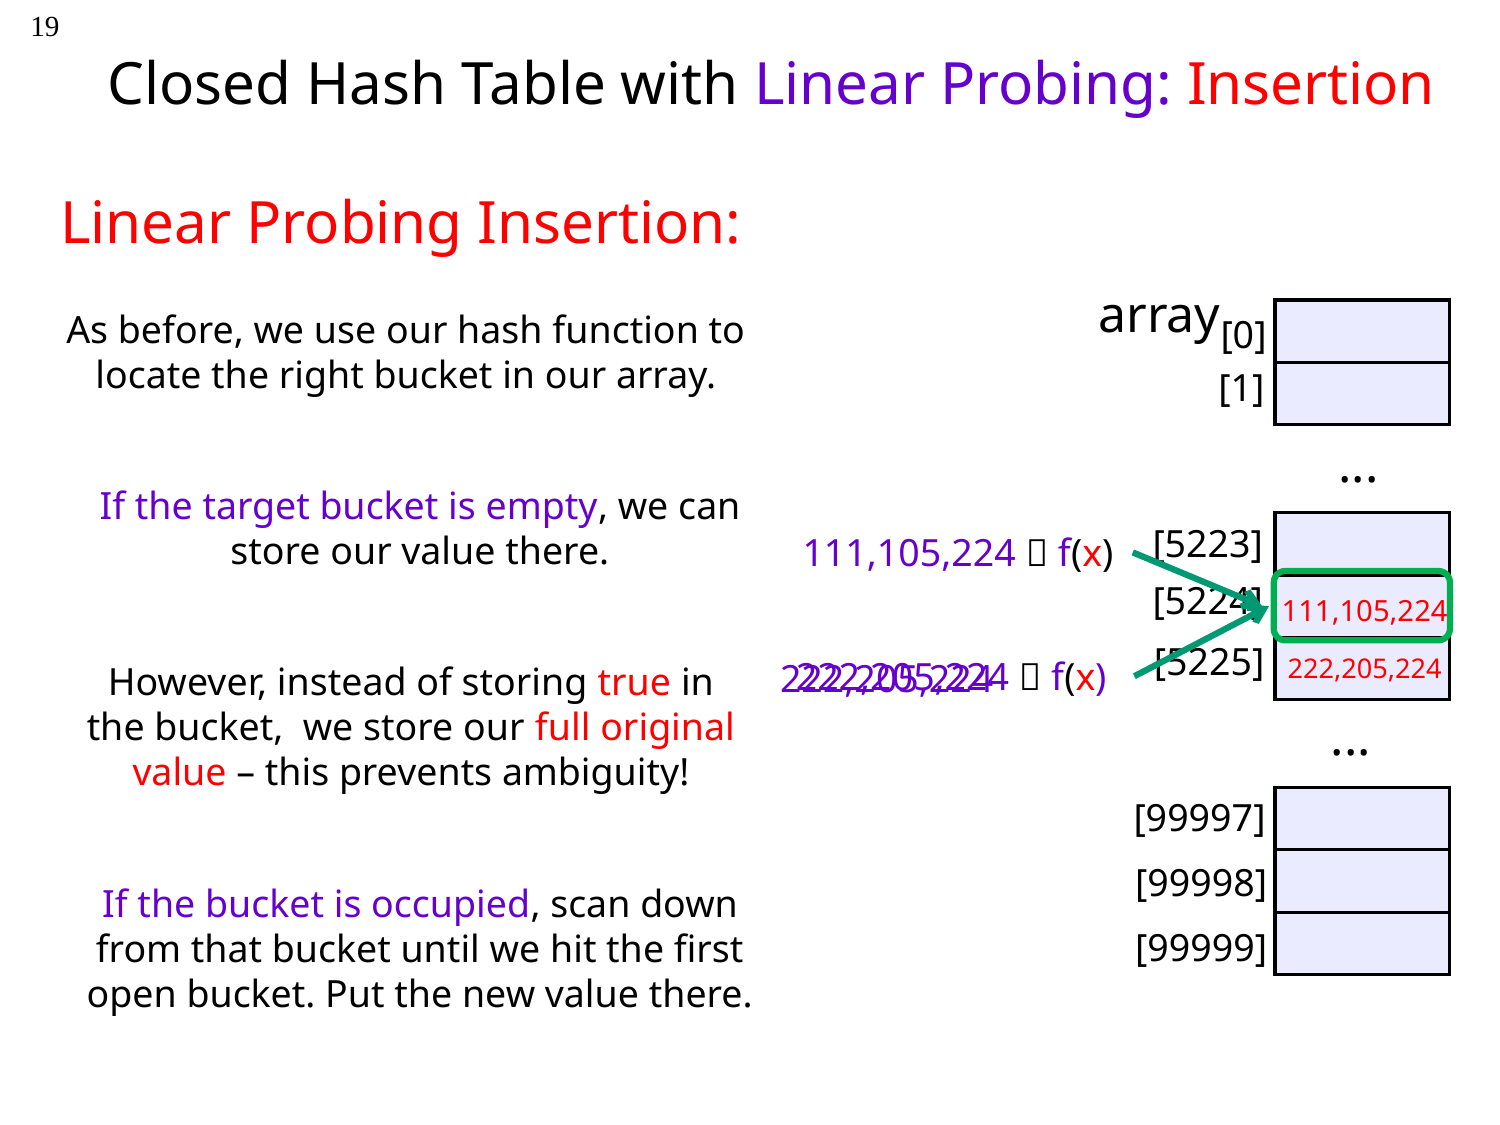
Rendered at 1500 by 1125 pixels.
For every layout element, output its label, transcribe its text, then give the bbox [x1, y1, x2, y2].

text_box Linear Probing Insertion: [45, 177, 757, 263]
text_box If the bucket is occupied, scan down from that bucket until we hit the first open bucket. Put the new value there. [66, 872, 774, 1023]
slide_number 19 [0, 0, 42, 76]
text_box [1263, 524, 1270, 593]
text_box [755, 605, 1270, 707]
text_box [773, 521, 1263, 607]
text_box If the target bucket is empty, we can store our value there. [82, 475, 758, 580]
text_box However, instead of storing true in the bucket, we store our full original value – this prevents ambiguity! [66, 650, 756, 800]
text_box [1077, 701, 1451, 979]
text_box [1270, 584, 1460, 636]
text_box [1274, 644, 1463, 693]
title Closed Hash Table with Linear Probing: Insertion [42, 0, 1500, 175]
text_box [1077, 274, 1451, 584]
text_box As before, we use our hash function to locate the right bucket in our array. [42, 298, 770, 404]
